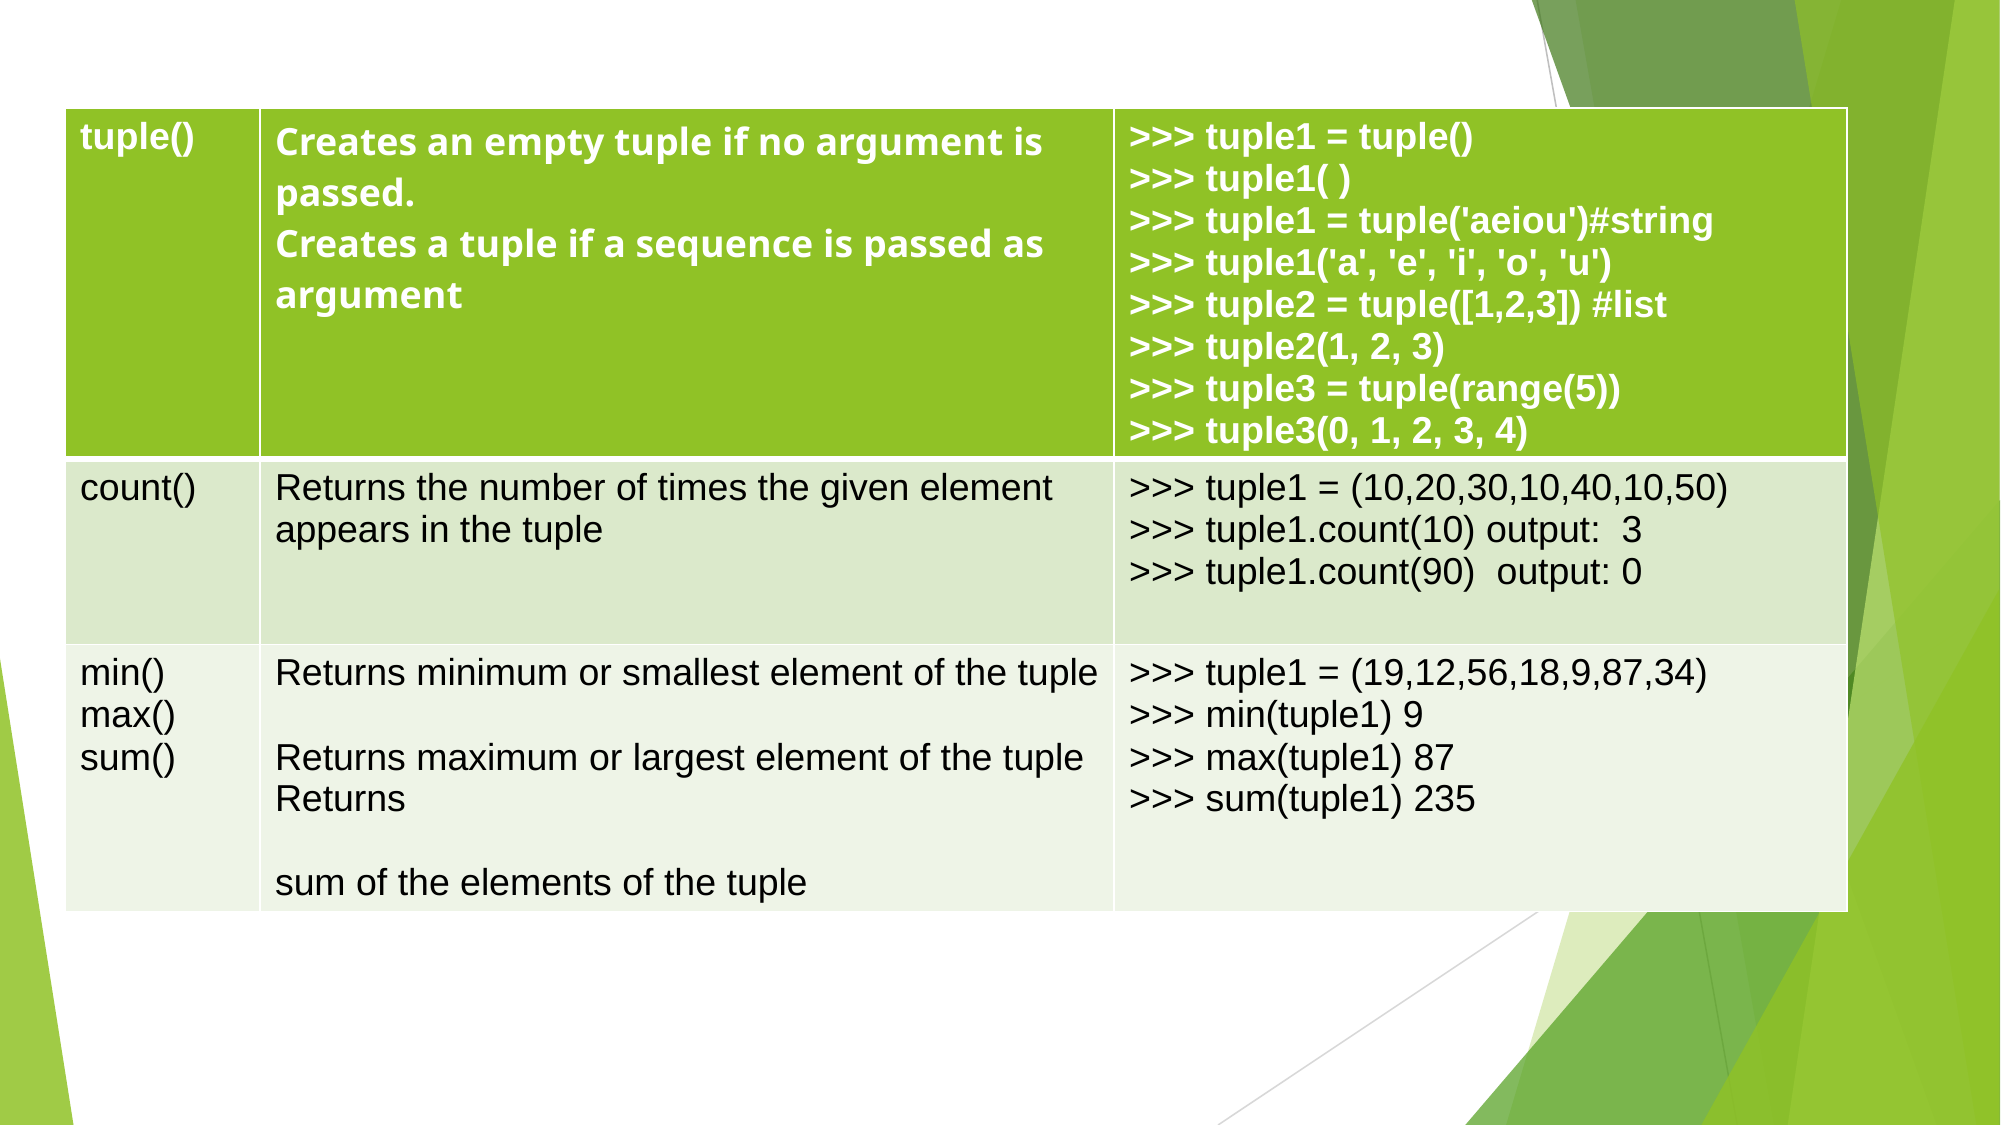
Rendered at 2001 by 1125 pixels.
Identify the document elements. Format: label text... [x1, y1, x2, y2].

table_cell Returns minimum or smallest element of the tuple Returns maximum or largest element of the tuple Returns sum of the elements of the tuple [261, 645, 1113, 911]
table_cell >>> tuple1 = (19,12,56,18,9,87,34) >>> min(tuple1) 9 >>> max(tuple1) 87 >>> sum(tuple1) 235 [1115, 645, 1846, 911]
table_header Creates an empty tuple if no argument is passed. Creates a tuple if a sequence is passed as argument [261, 109, 1113, 456]
table_cell Returns the number of times the given element appears in the tuple [261, 462, 1113, 644]
table_cell min() max() sum() [66, 645, 259, 911]
table_header tuple() [66, 109, 259, 456]
table_cell >>> tuple1 = (10,20,30,10,40,10,50) >>> tuple1.count(10) output: 3 >>> tuple1.count(90) output: 0 [1115, 462, 1846, 644]
table_cell count() [66, 462, 259, 644]
table_header >>> tuple1 = tuple() >>> tuple1( ) >>> tuple1 = tuple('aeiou')#string >>> tuple1('a', 'e', 'i', 'o', 'u') >>> tuple2 = tuple([1,2,3]) #list >>> tuple2(1, 2, 3) >>> tuple3 = tuple(range(5)) >>> tuple3(0, 1, 2, 3, 4) [1115, 109, 1846, 456]
